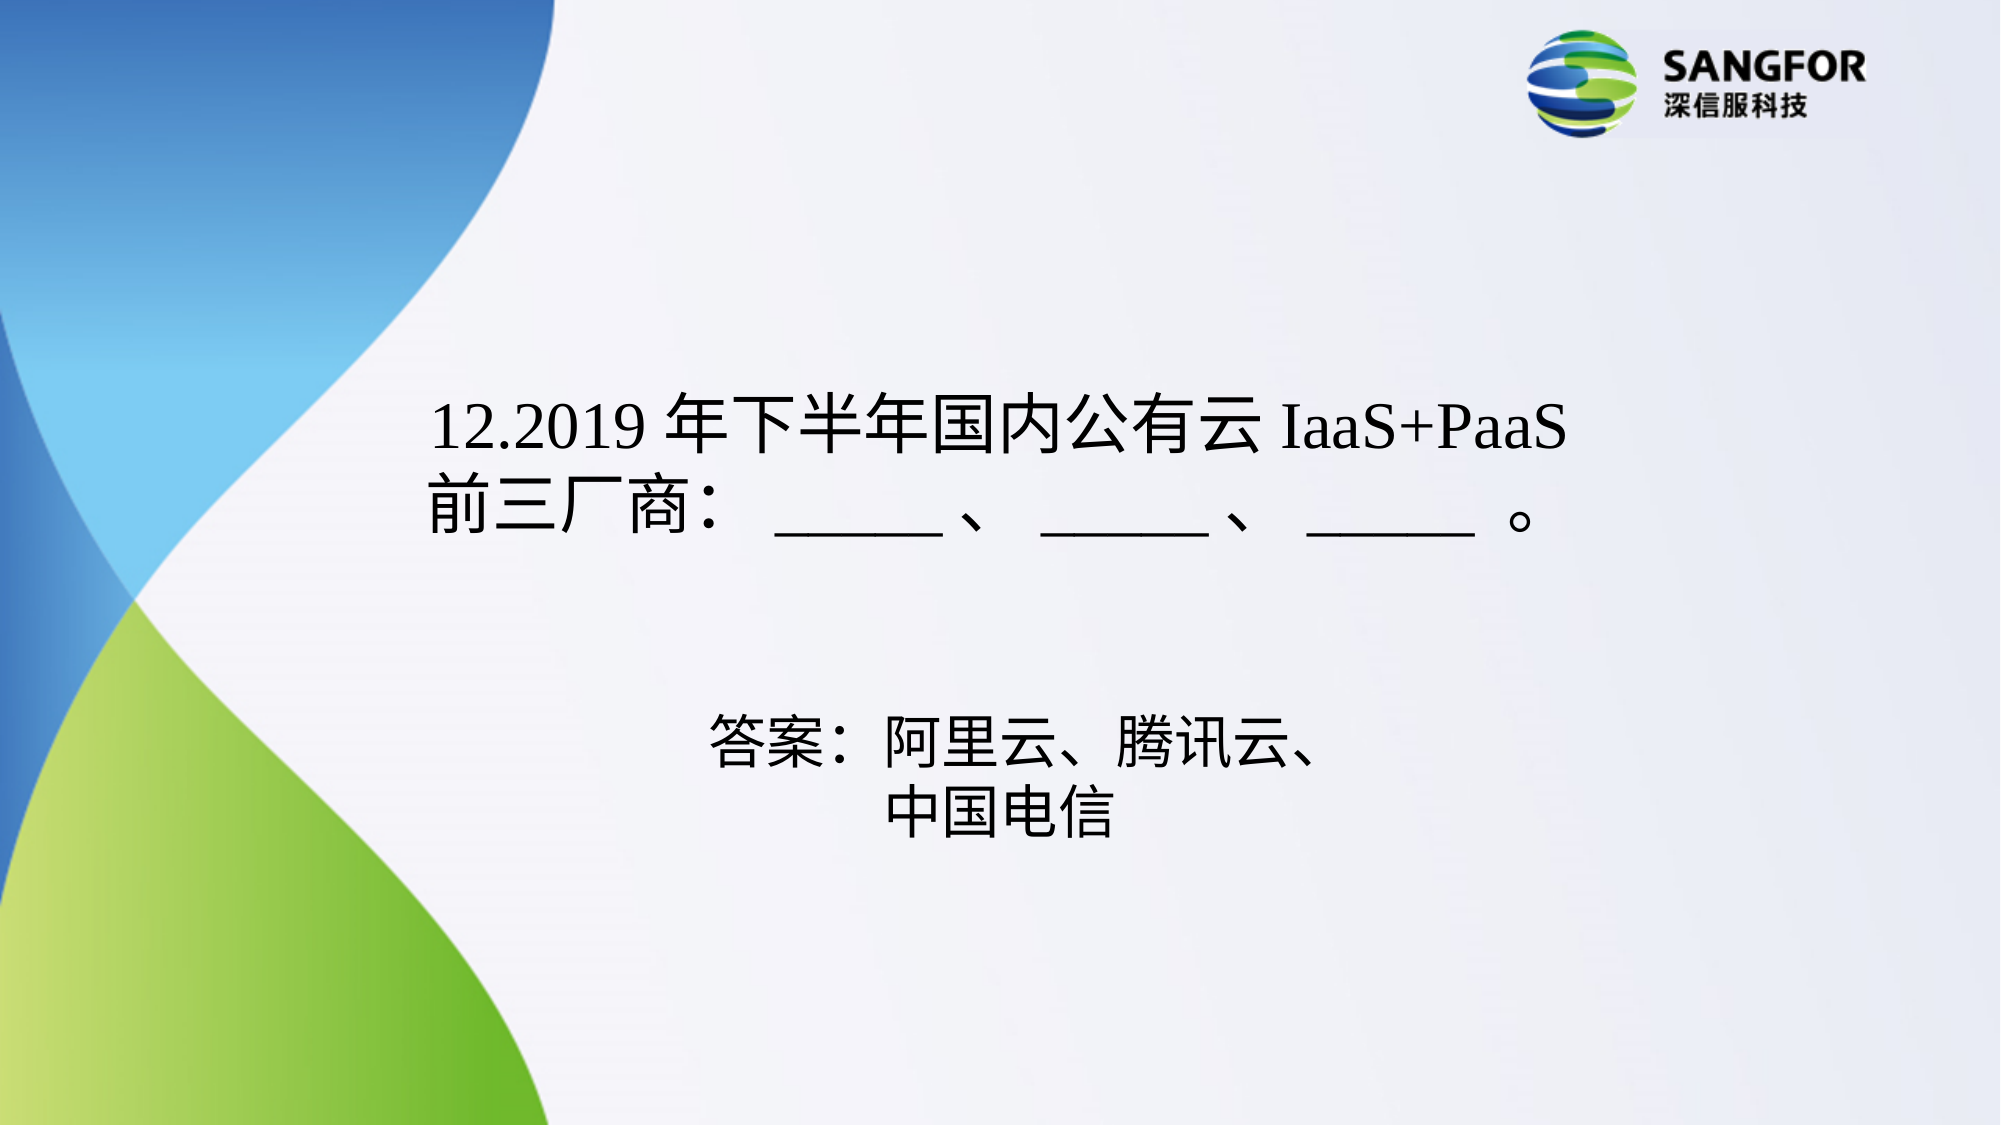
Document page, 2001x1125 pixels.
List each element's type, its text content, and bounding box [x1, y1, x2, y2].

text_box 答案：阿里云、腾讯云、中国电信 [676, 698, 1324, 853]
picture [0, 0, 2001, 1125]
text_box 12.2019年下半年国内公有云IaaS+PaaS 前三厂商：_____、_____、_____ 。 [0, 374, 2000, 549]
